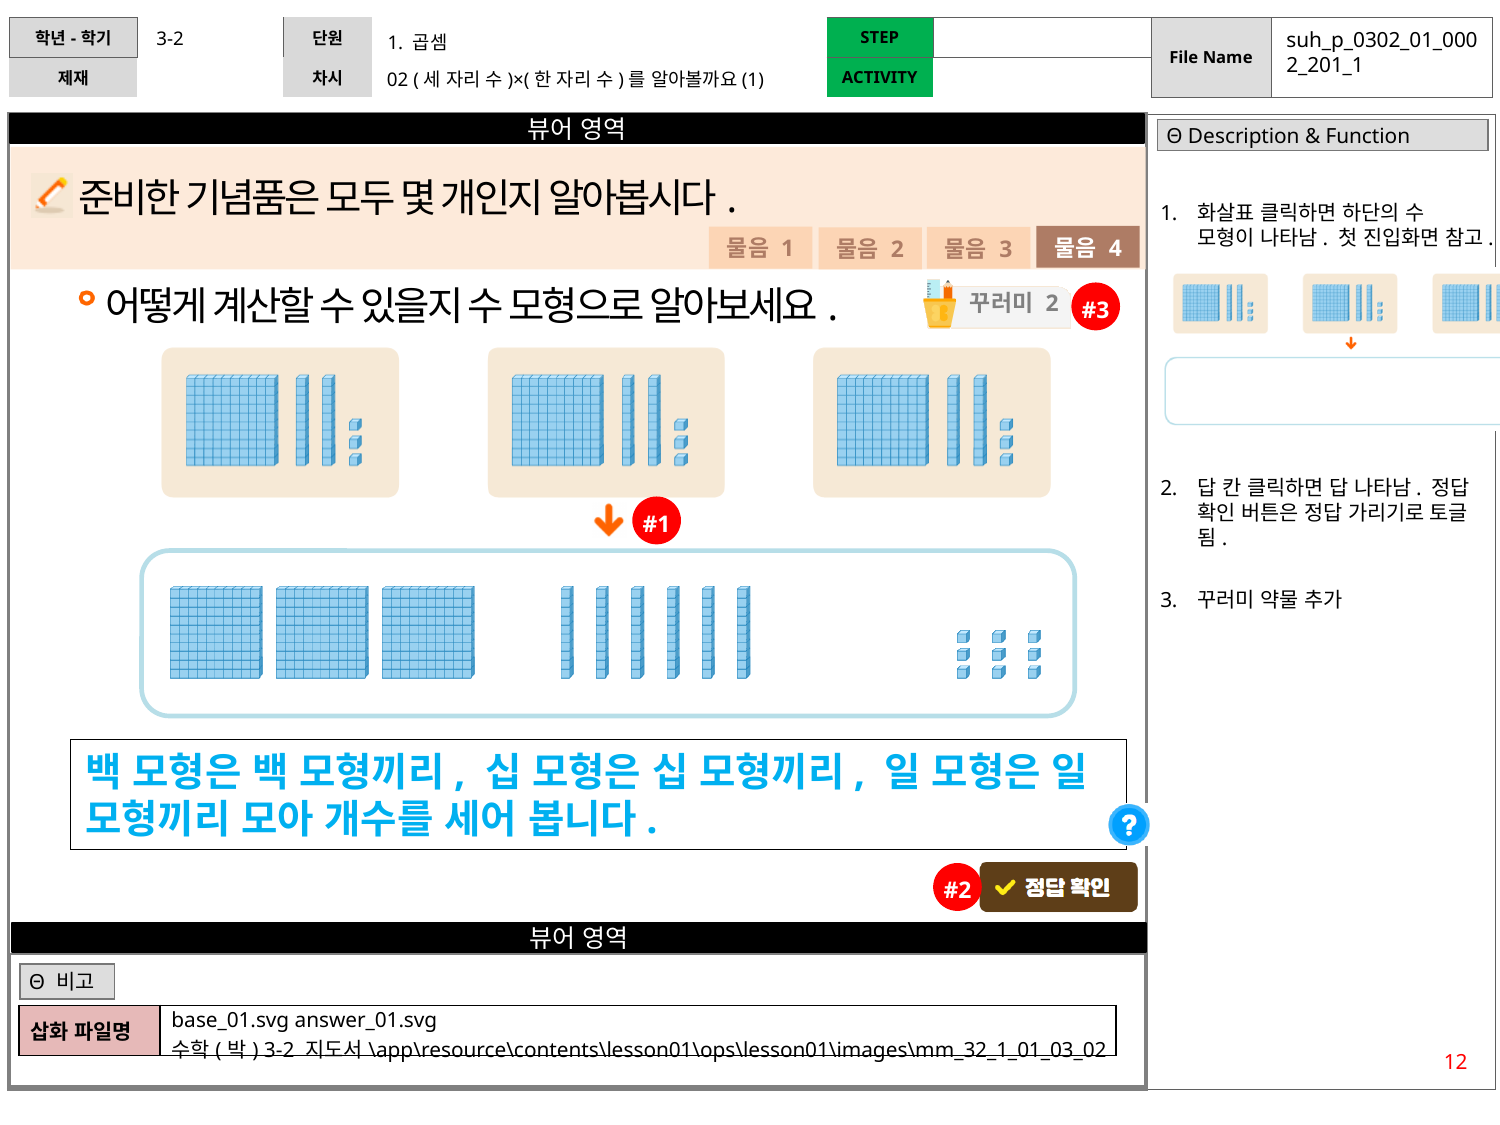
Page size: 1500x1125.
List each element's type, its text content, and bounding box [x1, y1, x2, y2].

text_box suh_p_0302_01_0002_201_1 [1271, 18, 1500, 84]
text_box 02 (세 자리 수)×(한 자리 수)를 알아볼까요(1) [372, 60, 821, 96]
picture [1157, 267, 1500, 431]
text_box 3-2 [141, 18, 284, 55]
table_header Θ Description & Function [1158, 120, 1487, 150]
picture [76, 286, 96, 308]
text_box #3 [1083, 280, 1123, 333]
text_box [9, 145, 1148, 272]
text_box 물음 4 [1034, 224, 1142, 270]
text_box #1 [632, 512, 684, 547]
text_box [139, 548, 1077, 719]
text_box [921, 278, 1080, 331]
picture [153, 341, 1061, 538]
text_box 물음 2 [816, 225, 924, 271]
table_header 삽화 파일명 [20, 1006, 159, 1055]
text_box 백 모형은 백 모형끼리, 십 모형은 십 모형끼리, 일 모형은 일 모형끼리 모아 개수를 세어 봅니다. [70, 739, 1127, 850]
text_box 준비한 기념품은 모두 몇 개인지 알아봅시다. [63, 165, 1145, 228]
picture [31, 173, 73, 218]
table_header base_01.svg answer_01.svg 수학(박) 3-2 지도서\app\resource\contents\lesson01\ops\lesson01\images\mm_32_1_01_03_02 [161, 1006, 1115, 1055]
picture [977, 859, 1141, 913]
text_box 1. 곱셈 [372, 23, 828, 48]
text_box #2 [931, 860, 972, 914]
text_box 물음 3 [925, 225, 1032, 271]
picture [162, 572, 1052, 690]
text_box 물음 1 [707, 225, 814, 271]
picture [1107, 803, 1151, 847]
text_box 화살표 클릭하면 하단의 수 모형이 나타남. 첫 진입화면 참고. 답 칸 클릭하면 답 나타남. 정답 확인 버튼은 정답 가리기로 토글 됨. 꾸러미 약물 추가 [1145, 160, 1500, 620]
text_box 어떻게 계산할 수 있을지 수 모형으로 알아보세요. [90, 273, 1022, 336]
